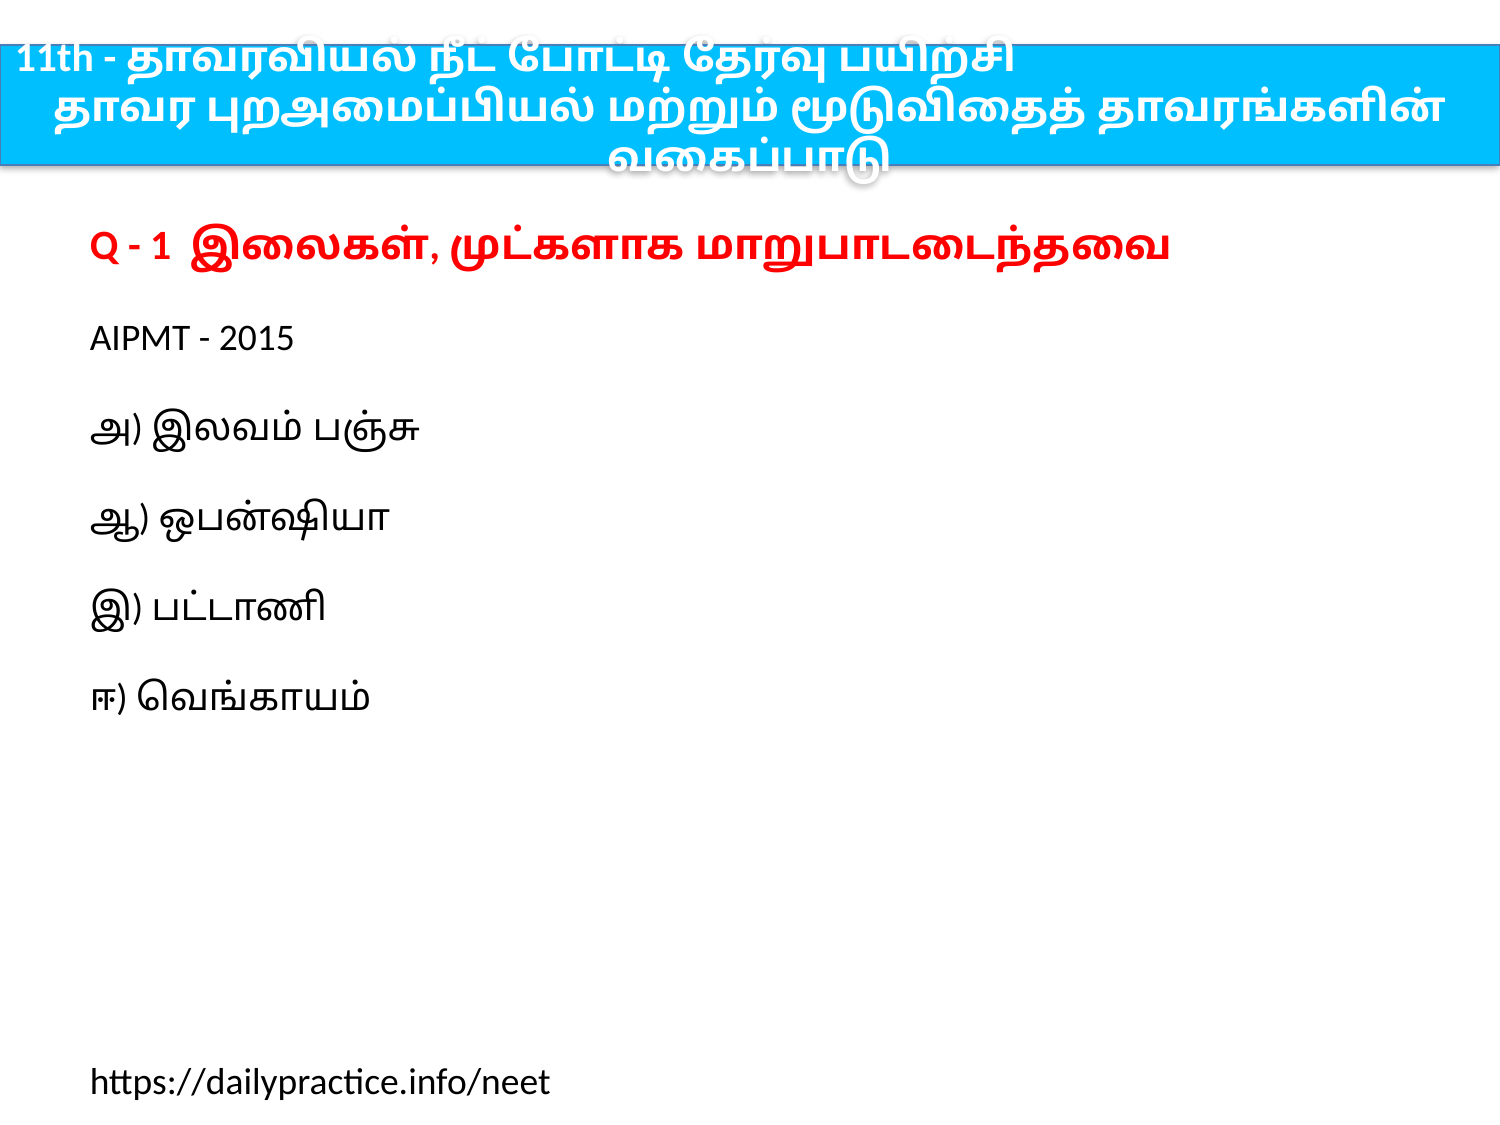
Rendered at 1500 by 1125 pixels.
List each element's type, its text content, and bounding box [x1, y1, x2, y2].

text_box 11th - தாவரவியல் நீட் போட்டி தேர்வு பயிற்சி தாவர புறஅமைப்பியல் மற்றும் மூடுவிதைத் தாவரங்களின் வகைப்பாடு [0, 44, 1500, 166]
text_box Q - 1 இலைகள், முட்களாக மாறுபாடடைந்தவை AIPMT - 2015 அ) இலவம் பஞ்சு ஆ) ஒபன்ஷியா இ) பட்டாணி ஈ) வெங்காயம் [74, 164, 1275, 725]
text_box https://dailypractice.info/neet [74, 1049, 675, 1110]
